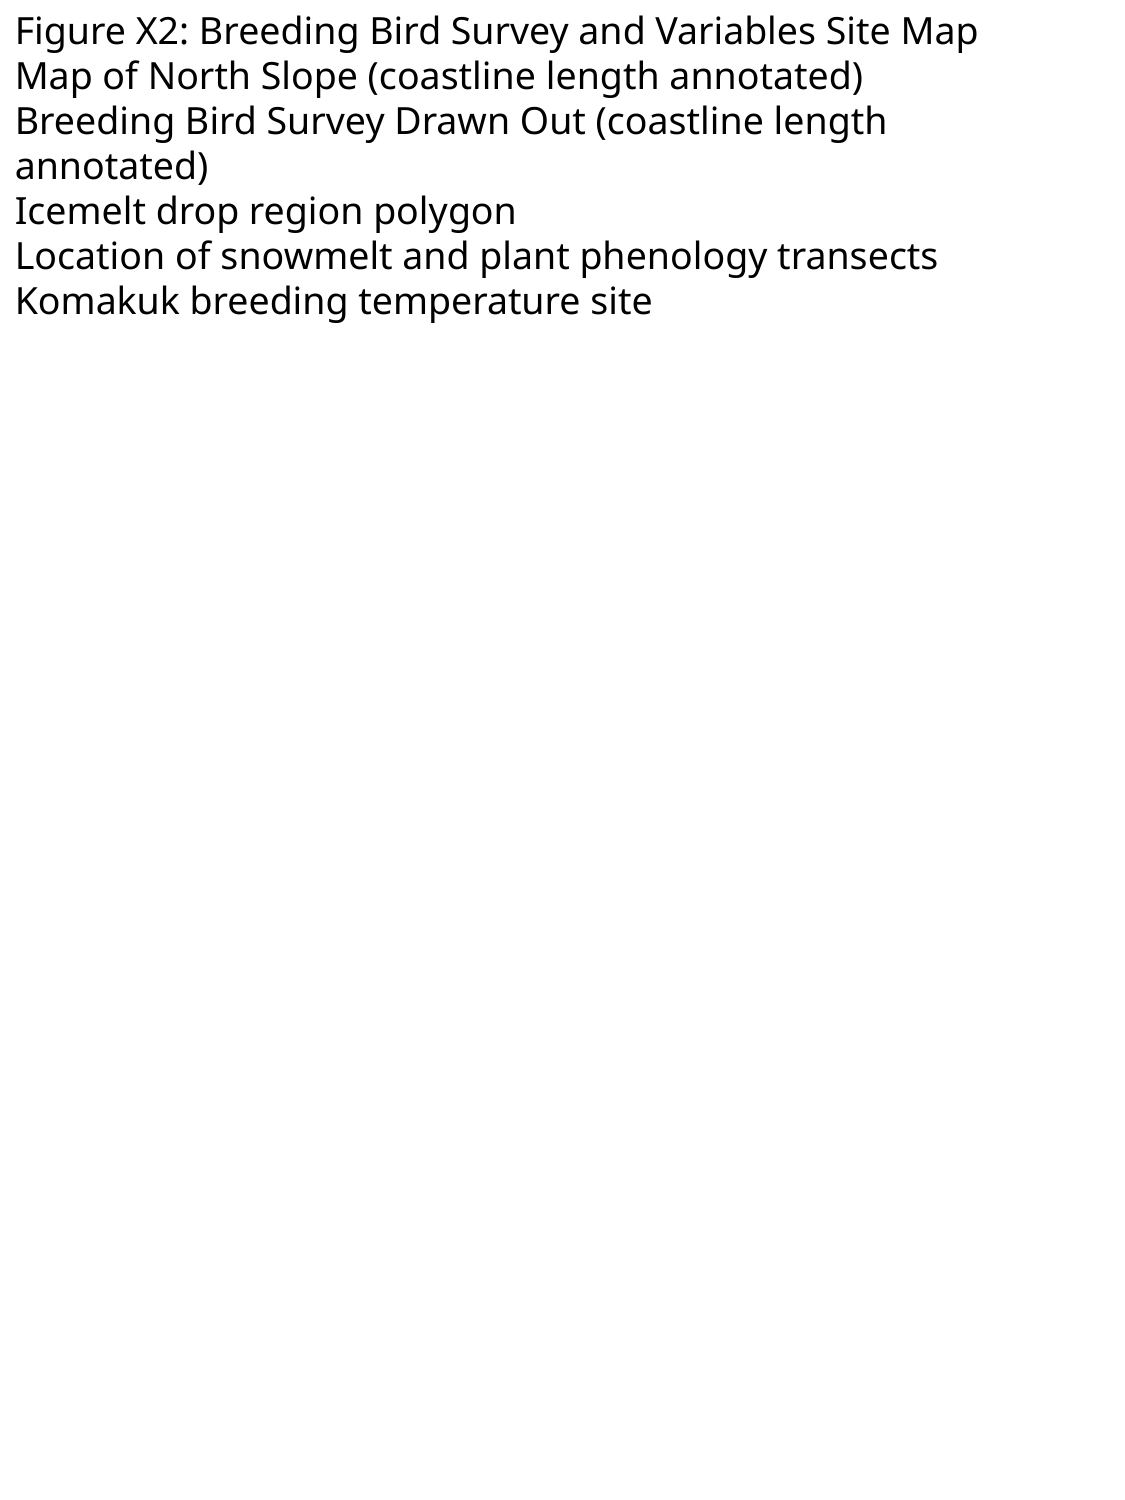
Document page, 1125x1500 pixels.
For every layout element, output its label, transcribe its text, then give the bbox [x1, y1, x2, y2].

text_box Figure X2: Breeding Bird Survey and Variables Site Map Map of North Slope (coastline length annotated) Breeding Bird Survey Drawn Out (coastline length annotated) Icemelt drop region polygon Location of snowmelt and plant phenology transects Komakuk breeding temperature site [0, 0, 1072, 330]
